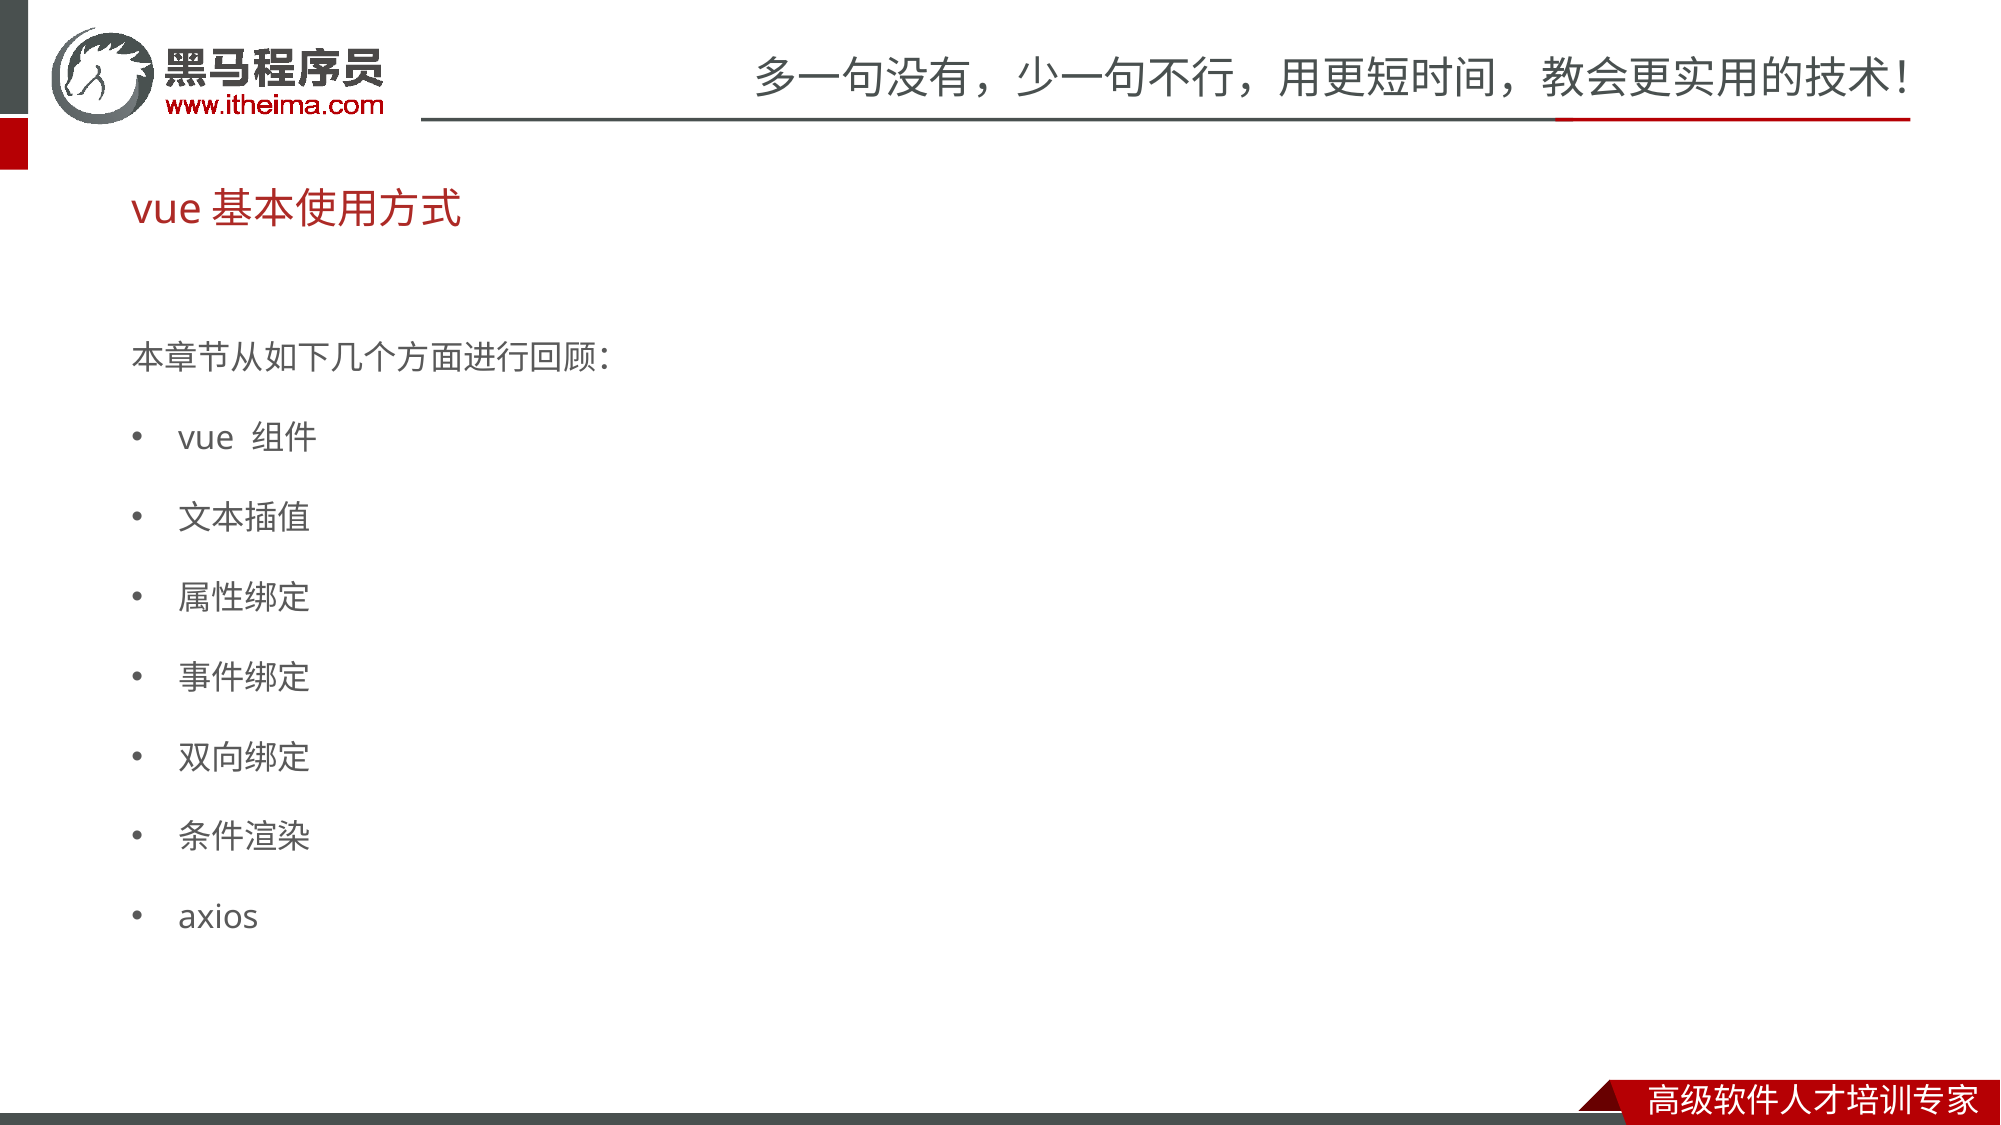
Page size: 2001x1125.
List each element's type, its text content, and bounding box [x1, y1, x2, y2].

title vue基本使用方式 [116, 164, 1872, 250]
text_box 本章节从如下几个方面进行回顾： vue 组件 文本插值 属性绑定 事件绑定 双向绑定 条件渲染 axios [116, 289, 1494, 1003]
picture [50, 26, 384, 125]
